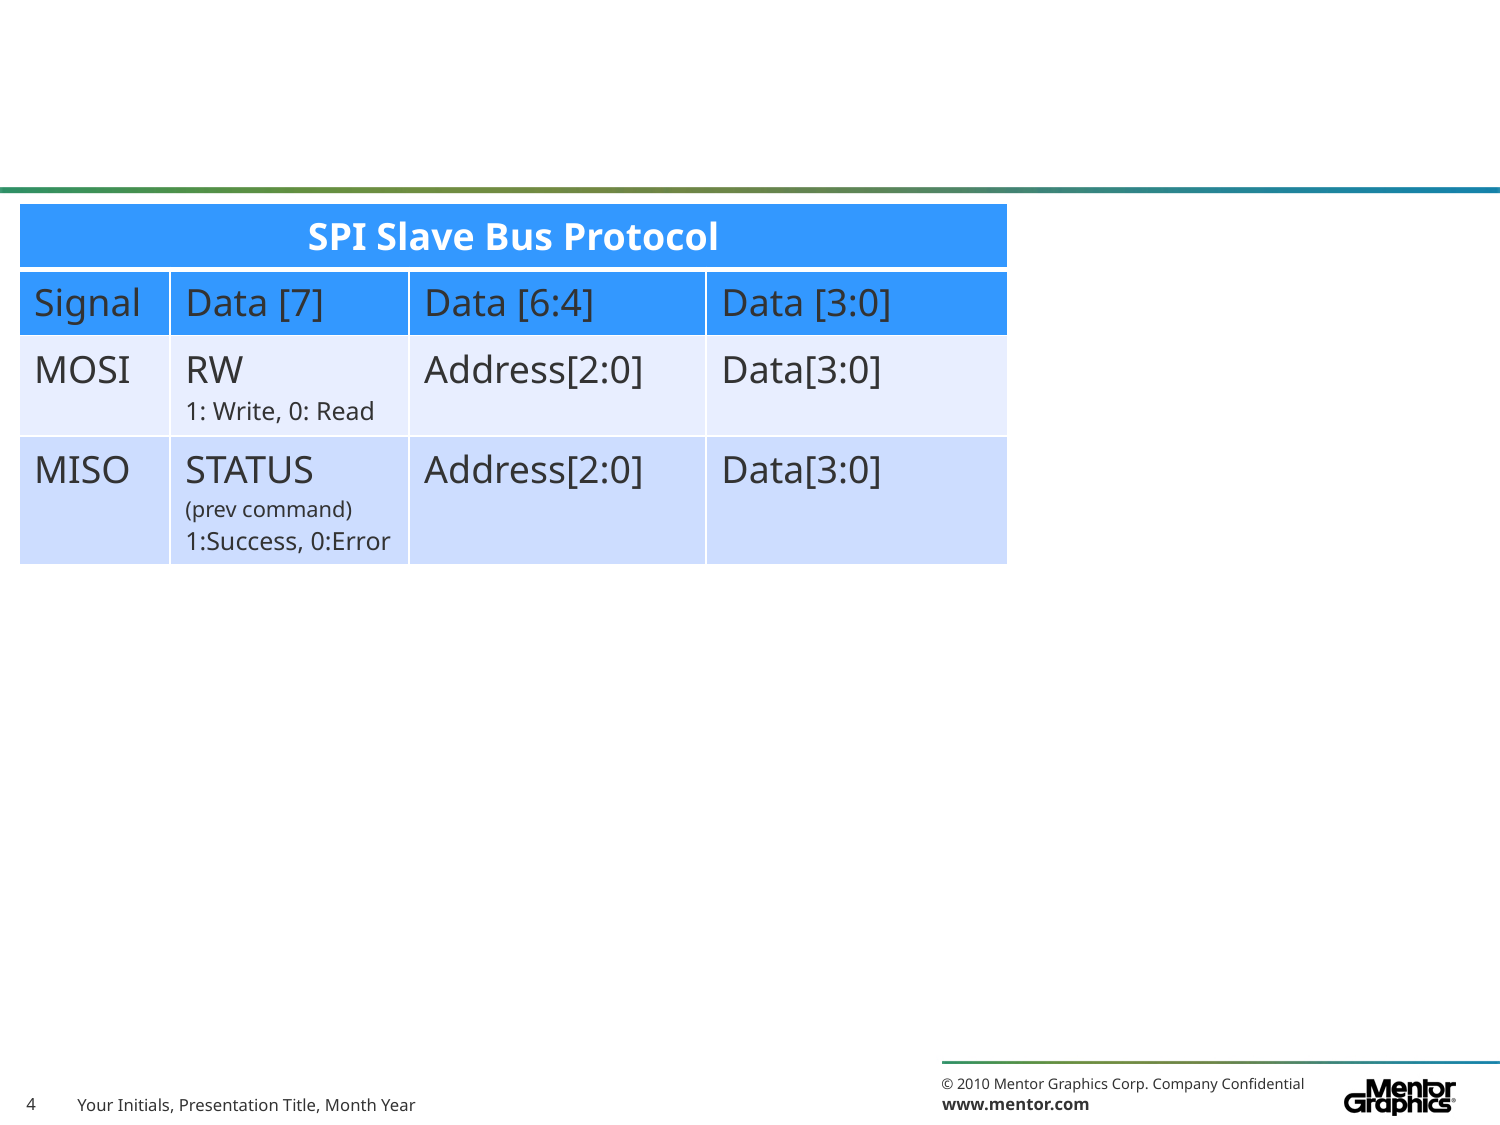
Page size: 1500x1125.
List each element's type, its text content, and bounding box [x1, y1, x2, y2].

table_cell MOSI [20, 336, 169, 435]
table_header SPI Slave Bus Protocol [20, 204, 1007, 267]
table_cell Signal [20, 272, 169, 335]
table_cell MISO [20, 437, 169, 564]
table_cell Data[3:0] [707, 437, 1007, 564]
table_cell Address[2:0] [410, 437, 705, 564]
table_cell RW 1: Write, 0: Read [171, 336, 408, 435]
table_cell Data [3:0] [707, 272, 1007, 335]
picture [0, 0, 1500, 1125]
table_cell Data [6:4] [410, 272, 705, 335]
table_cell Data[3:0] [707, 336, 1007, 435]
table_cell Address[2:0] [410, 336, 705, 435]
table_cell STATUS (prev command) 1:Success, 0:Error [171, 437, 408, 564]
footer Your Initials, Presentation Title, Month Year [63, 1086, 537, 1125]
table_cell Data [7] [171, 272, 408, 335]
slide_number 4 [0, 1086, 63, 1125]
